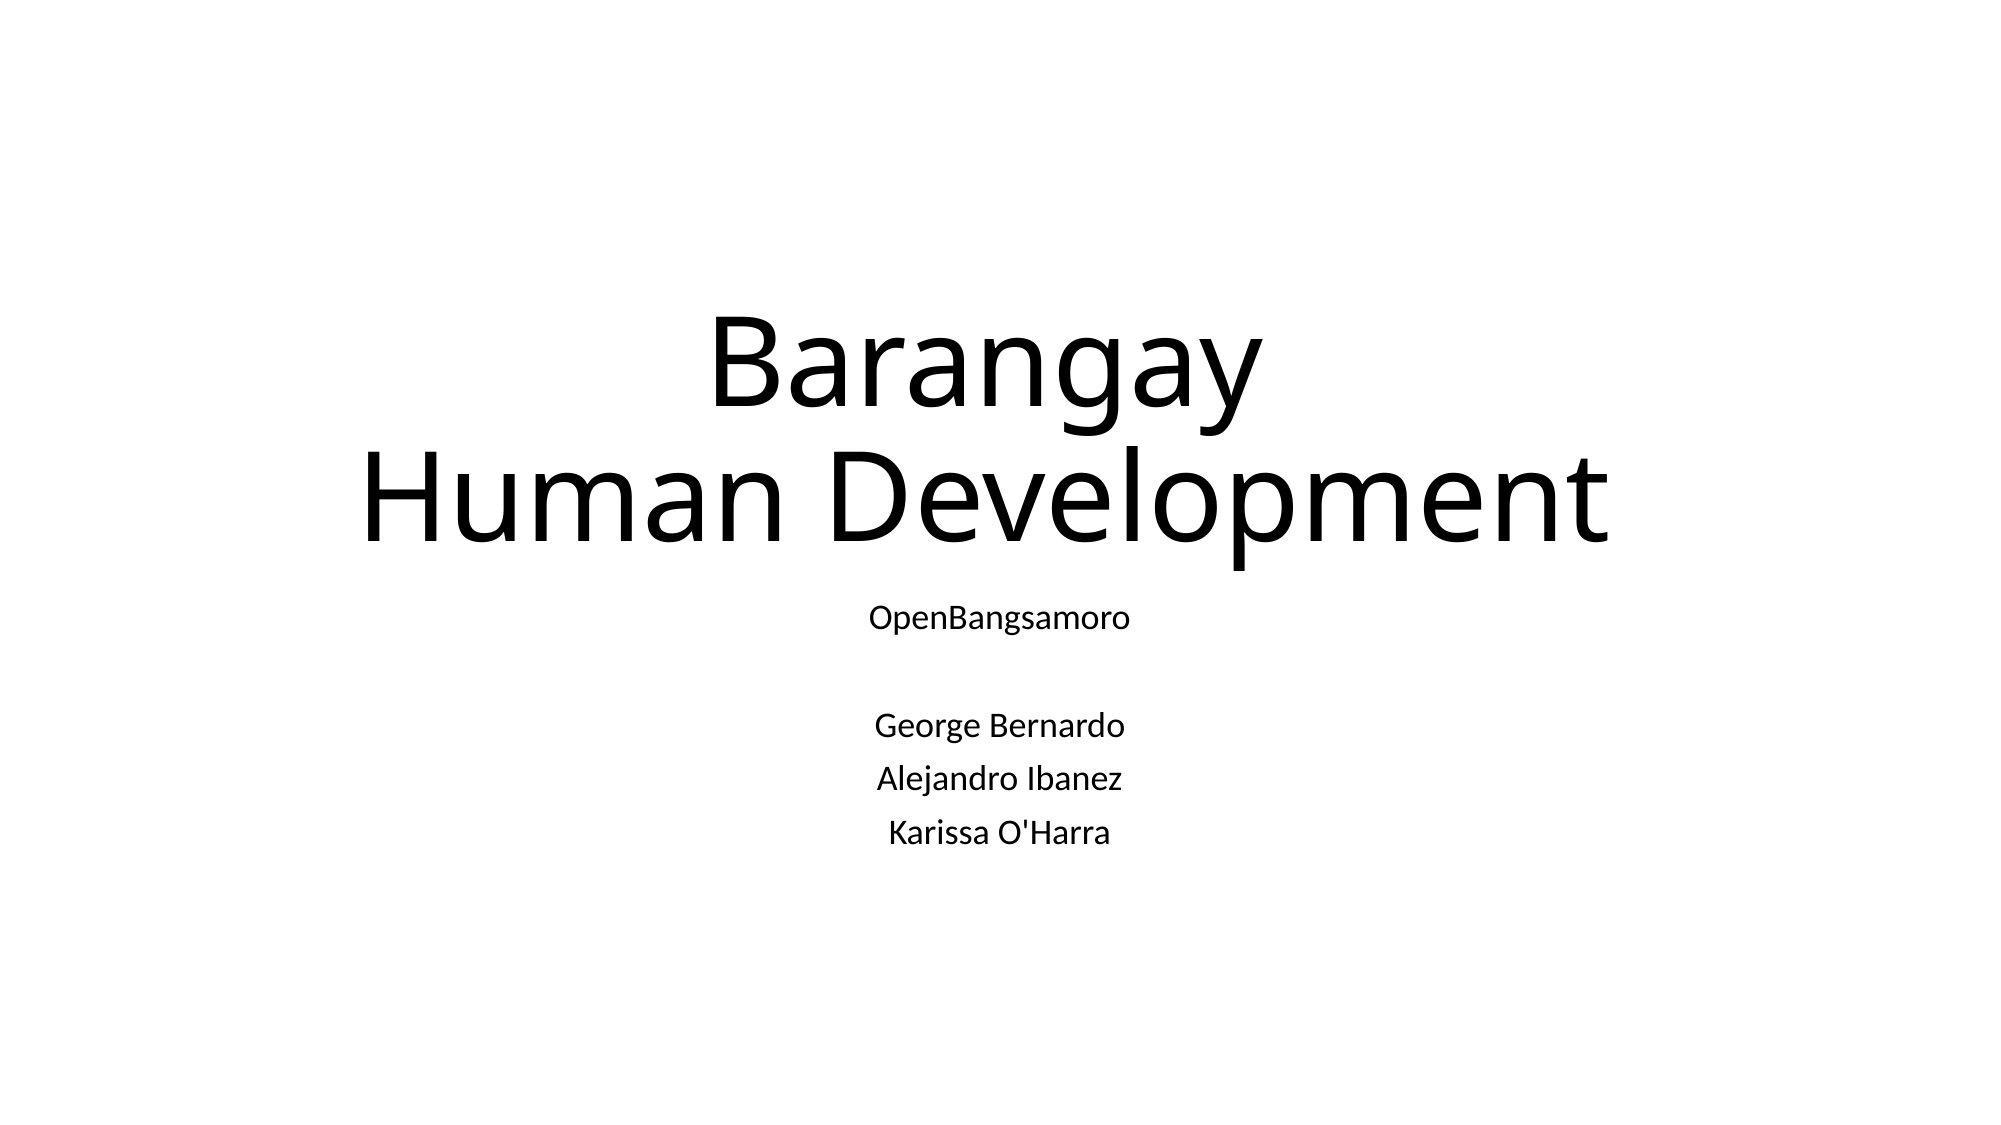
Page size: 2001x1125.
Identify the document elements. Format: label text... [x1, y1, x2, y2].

subtitle OpenBangsamoro George Bernardo Alejandro Ibanez Karissa O'Harra [249, 590, 1750, 863]
title Barangay Human Development [249, 184, 1750, 576]
